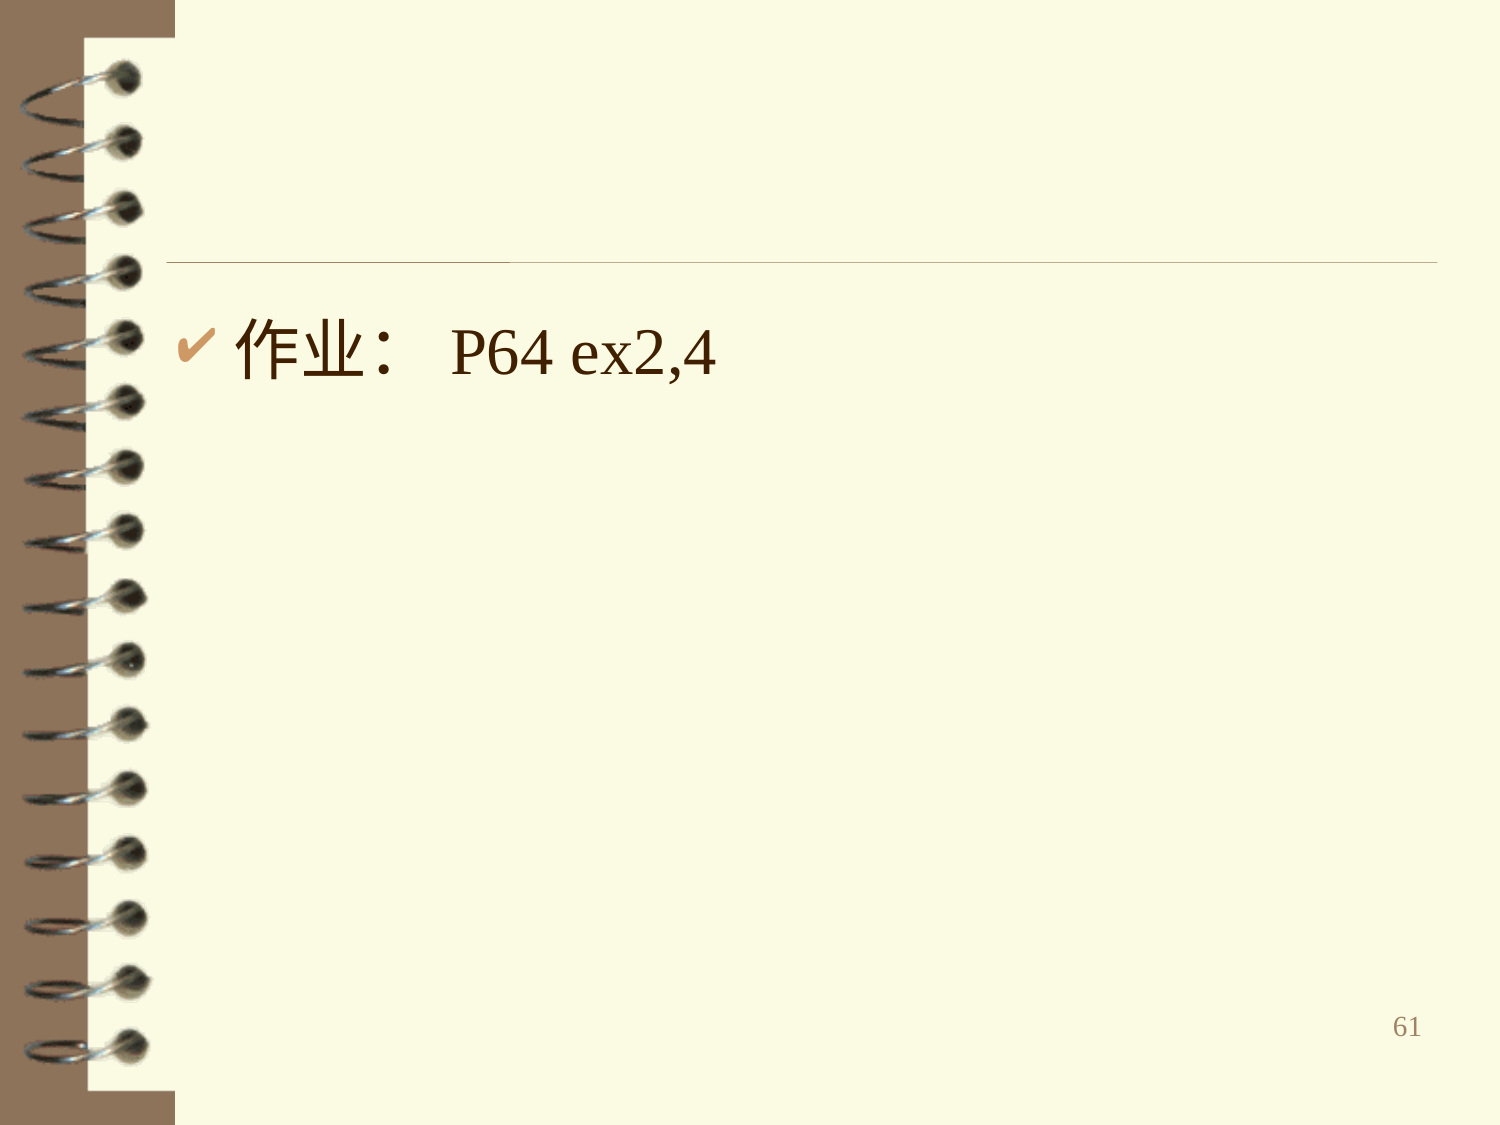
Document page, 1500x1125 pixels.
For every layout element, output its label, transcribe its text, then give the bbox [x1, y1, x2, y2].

picture [0, 0, 175, 1125]
list 作业：P64 ex2,4 [162, 299, 1438, 976]
slide_number 61 [1124, 999, 1438, 1076]
